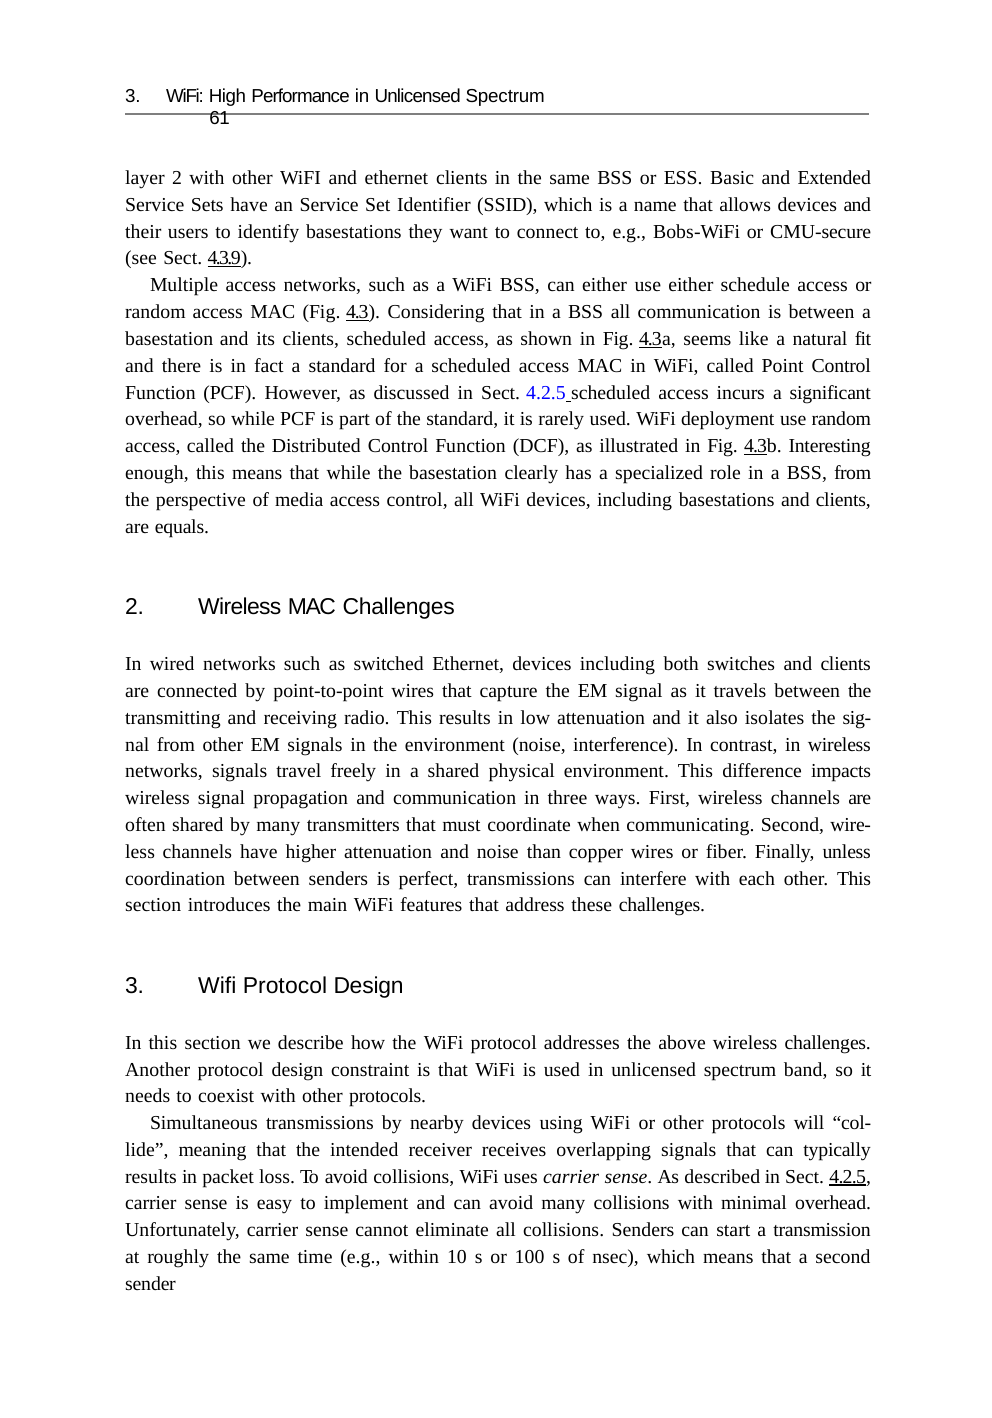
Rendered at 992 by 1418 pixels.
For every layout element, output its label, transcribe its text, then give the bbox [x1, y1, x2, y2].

text_box WiFi: High Performance in Unlicensed Spectrum 61 layer 2 with other WiFI and ethernet clients in the same BSS or ESS. Basic and Extended Service Sets have an Service Set Identifier (SSID), which is a name that allows devices and their users to identify basestations they want to connect to, e.g., Bobs-WiFi or CMU-secure (see Sect. 4.3.9). Multiple access networks, such as a WiFi BSS, can either use either schedule access or random access MAC (Fig. 4.3). Considering that in a BSS all communication is between a basestation and its clients, scheduled access, as shown in Fig. 4.3a, seems like a natural fit and there is in fact a standard for a scheduled access MAC in WiFi, called Point Control Function (PCF). However, as discussed in Sect. 4.2.5 scheduled access incurs a significant overhead, so while PCF is part of the standard, it is rarely used. WiFi deployment use random access, called the Distributed Control Function (DCF), as illustrated in Fig. 4.3b. Interesting enough, this means that while the basestation clearly has a specialized role in a BSS, from the perspective of media access control, all WiFi devices, including basestations and clients, are equals. Wireless MAC Challenges In wired networks such as switched Ethernet, devices including both switches and clients are connected by point-to-point wires that capture the EM signal as it travels between the transmitting and receiving radio. This results in low attenuation and it also isolates the sig- nal from other EM signals in the environment (noise, interference). In contrast, in wireless networks, signals travel freely in a shared physical environment. This difference impacts wireless signal propagation and communication in three ways. First, wireless channels are often shared by many transmitters that must coordinate when communicating. Second, wire- less channels have higher attenuation and noise than copper wires or fiber. Finally, unless coordination between senders is perfect, transmissions can interfere with each other. This section introduces the main WiFi features that address these challenges. Wifi Protocol Design In this section we describe how the WiFi protocol addresses the above wireless challenges. Another protocol design constraint is that WiFi is used in unlicensed spectrum band, so it needs to coexist with other protocols. Simultaneous transmissions by nearby devices using WiFi or other protocols will “col- lide”, meaning that the intended receiver receives overlapping signals that can typically results in packet loss. To avoid collisions, WiFi uses carrier sense. As described in Sect. 4.2.5, carrier sense is easy to implement and can avoid many collisions with minimal overhead. Unfortunately, carrier sense cannot eliminate all collisions. Senders can start a transmission at roughly the same time (e.g., within 10 s or 100 s of nsec), which means that a second sender [123, 81, 872, 1295]
